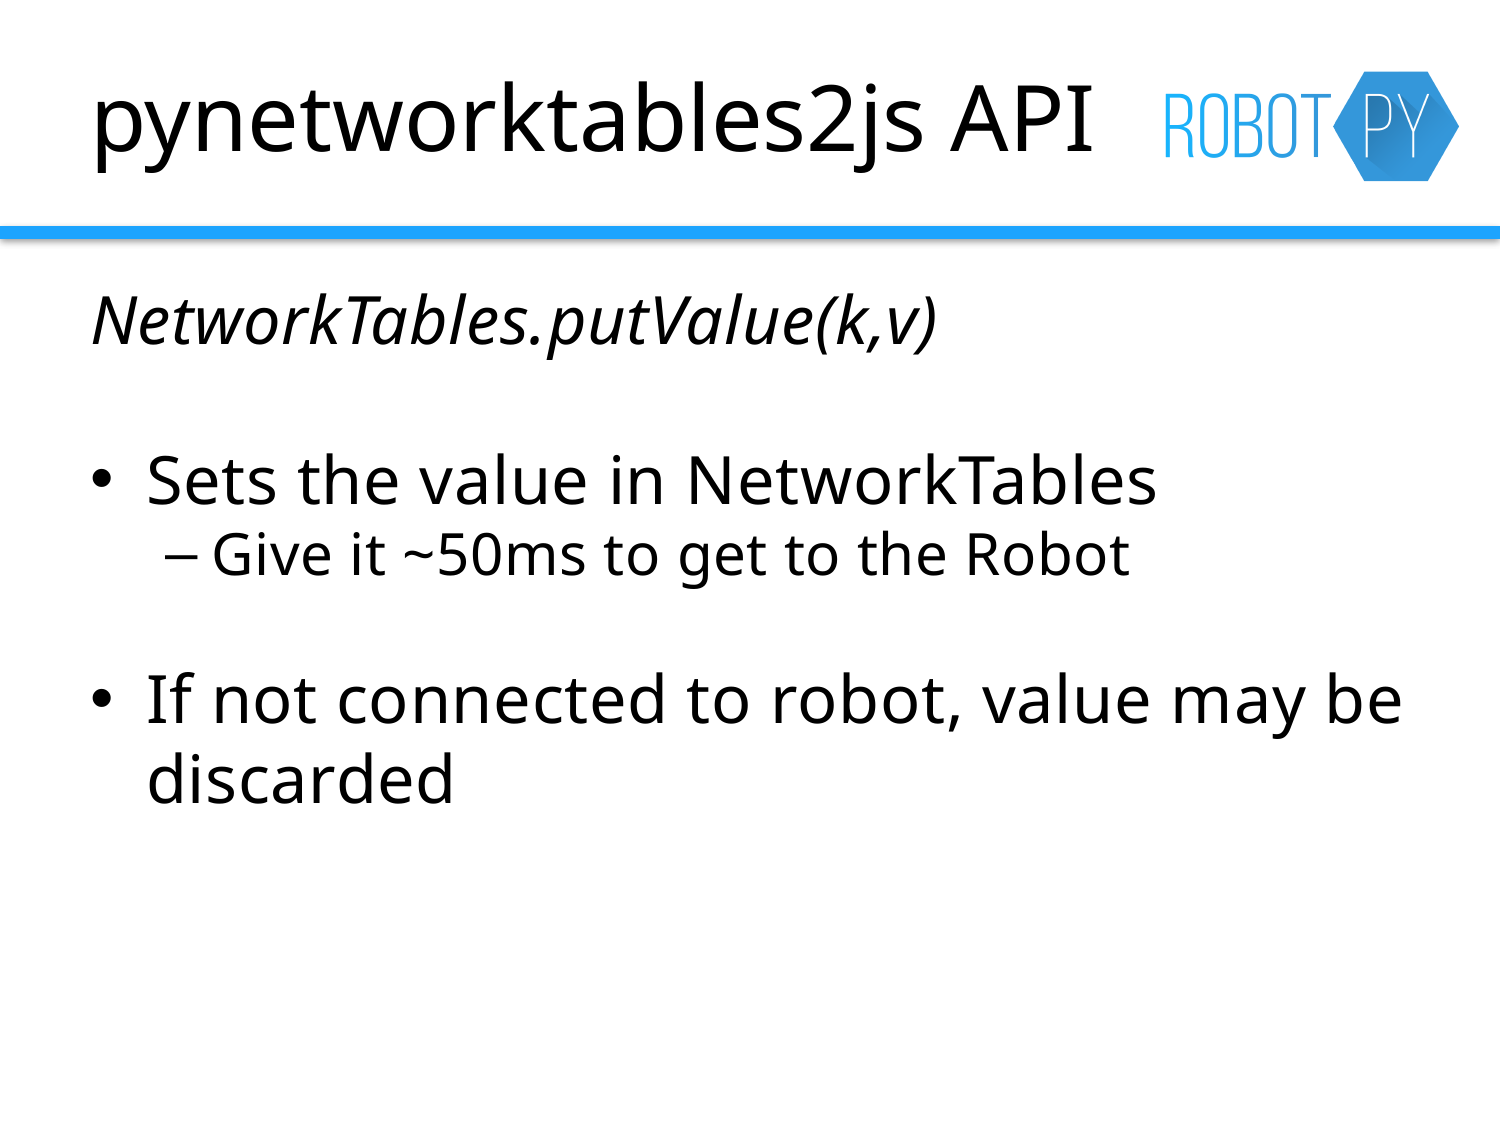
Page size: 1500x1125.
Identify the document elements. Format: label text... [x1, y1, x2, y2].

picture [1123, 45, 1500, 212]
title pynetworktables2js API [75, 45, 1123, 233]
list NetworkTables.putValue(k,v) Sets the value in NetworkTables Give it ~50ms to get to the Robot If not connected to robot, value may be discarded [75, 262, 1425, 1005]
